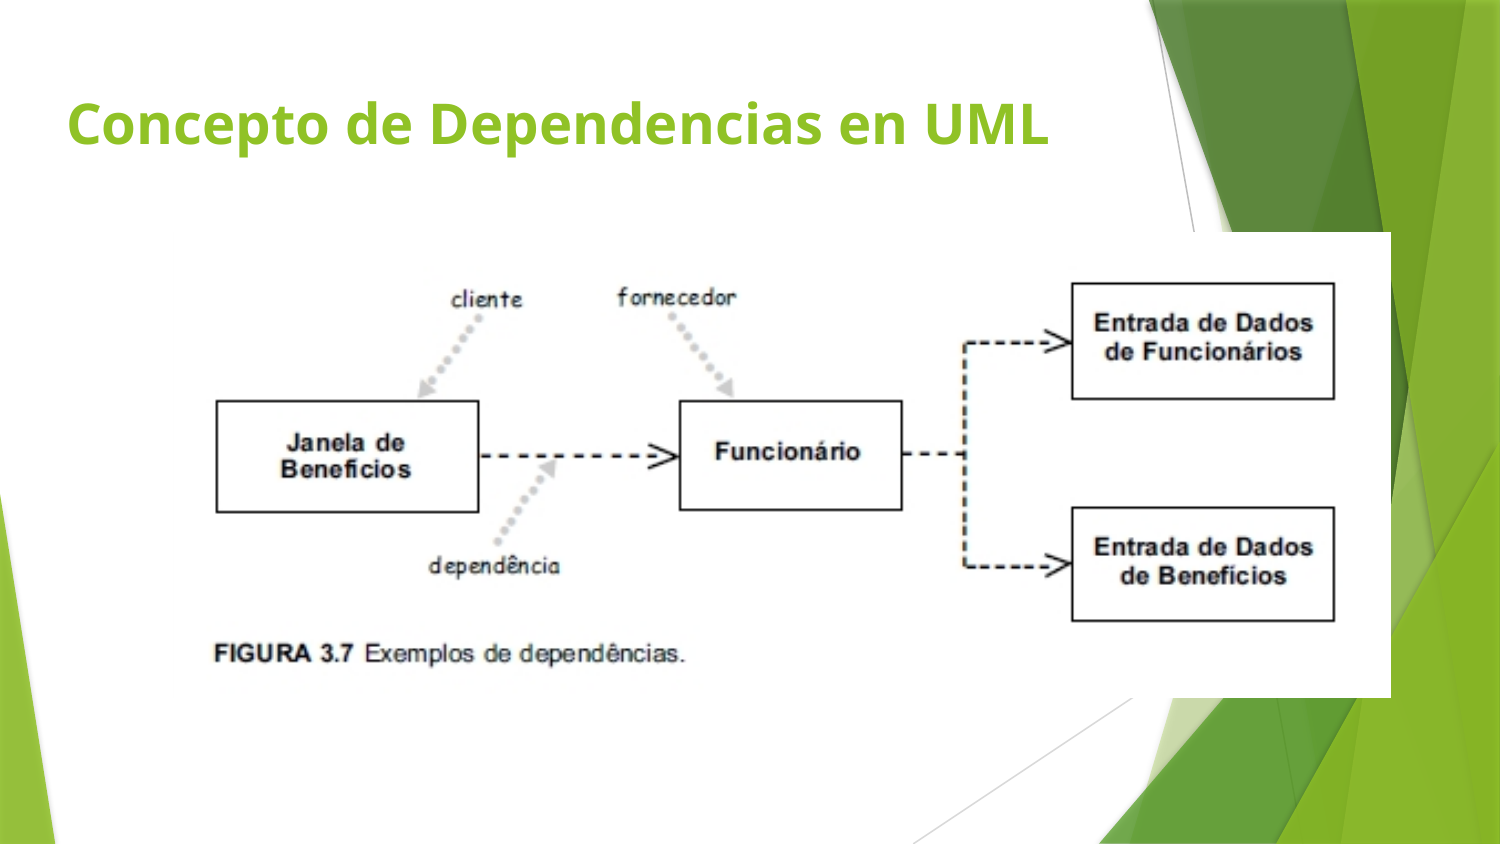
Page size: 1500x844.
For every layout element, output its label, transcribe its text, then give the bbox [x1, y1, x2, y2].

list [171, 231, 1391, 698]
title Concepto de Dependencias en UML [51, 72, 1449, 167]
